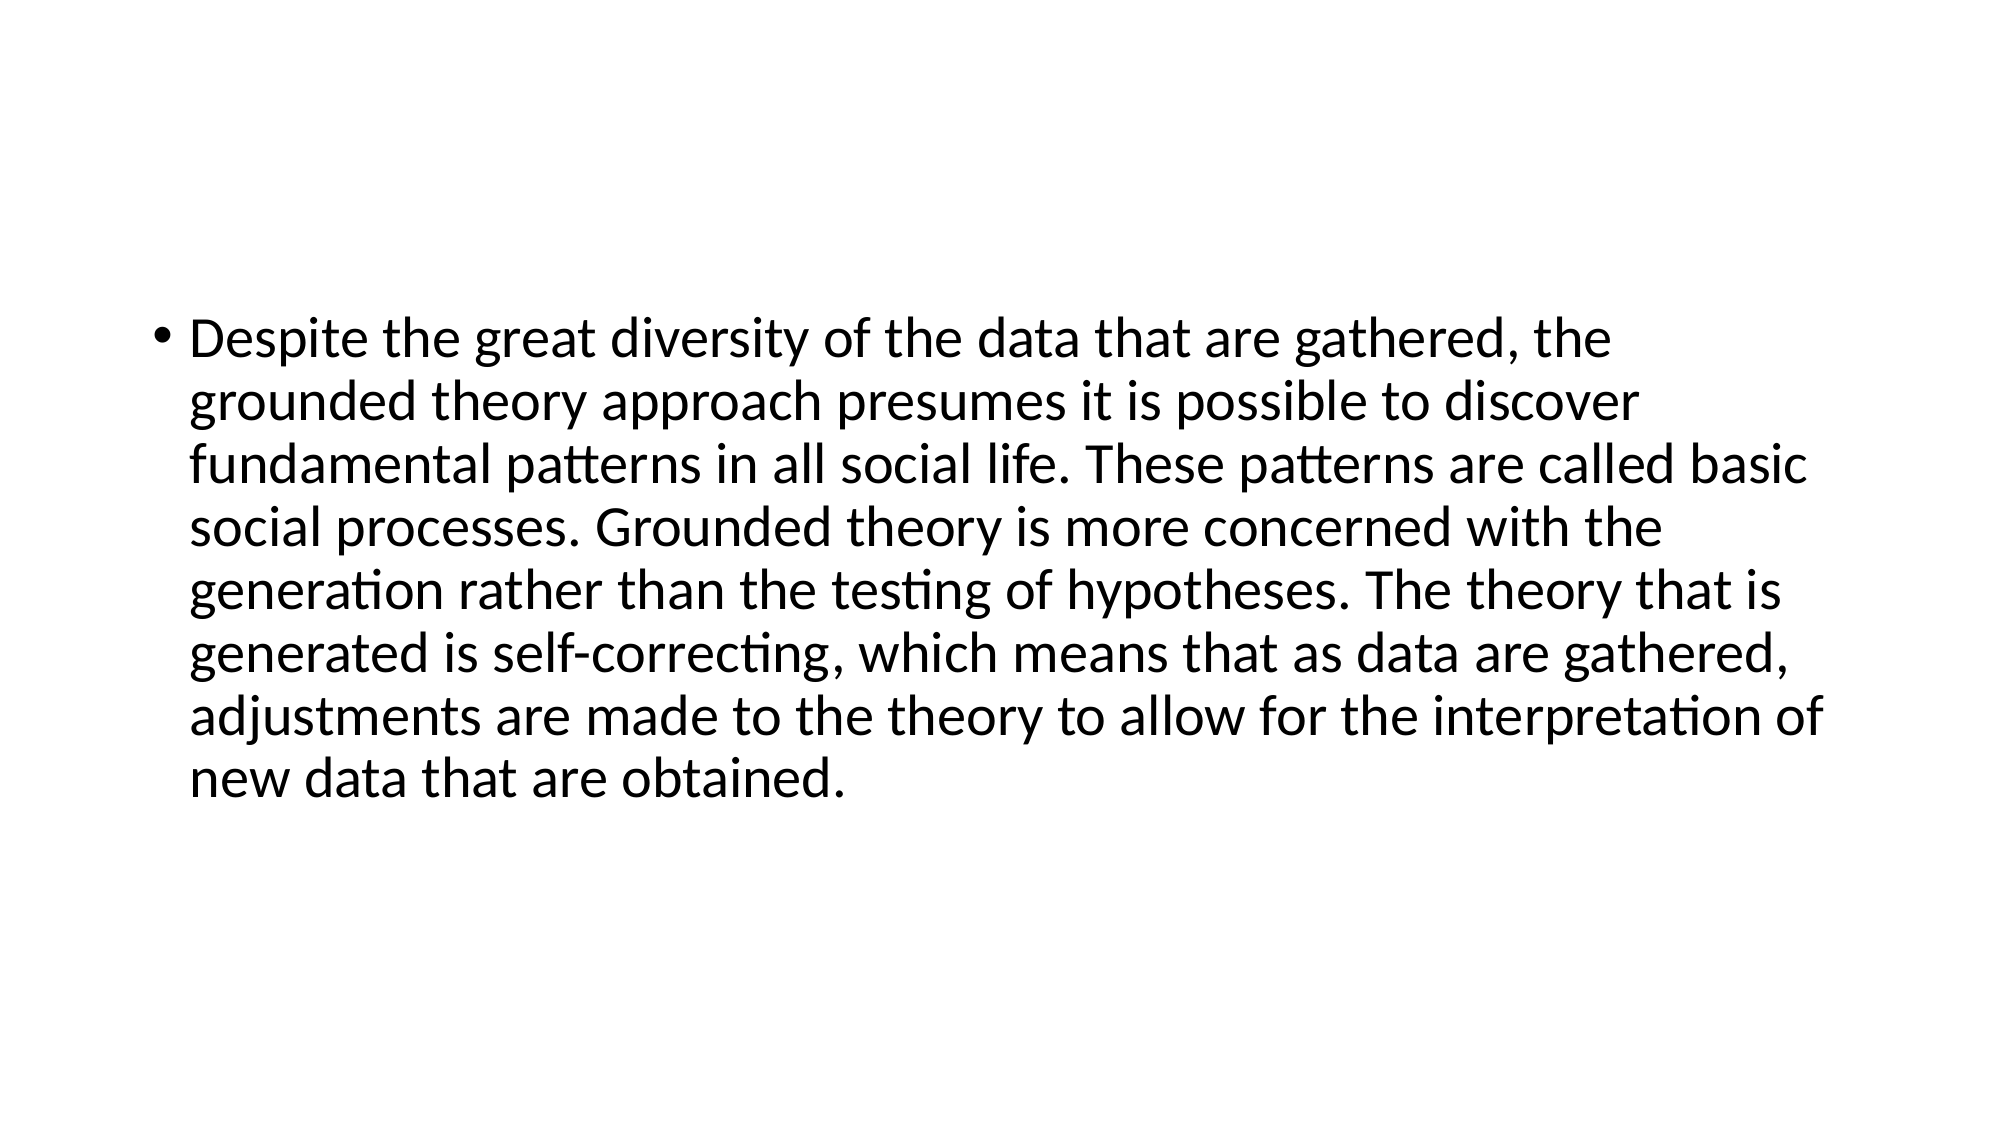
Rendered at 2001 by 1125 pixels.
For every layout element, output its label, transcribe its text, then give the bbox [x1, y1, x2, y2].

list Despite the great diversity of the data that are gathered, the grounded theory approach presumes it is possible to discover fundamental patterns in all social life. These patterns are called basic social processes. Grounded theory is more concerned with the generation rather than the testing of hypotheses. The theory that is generated is self-correcting, which means that as data are gathered, adjustments are made to the theory to allow for the interpretation of new data that are obtained. [137, 299, 1863, 1014]
